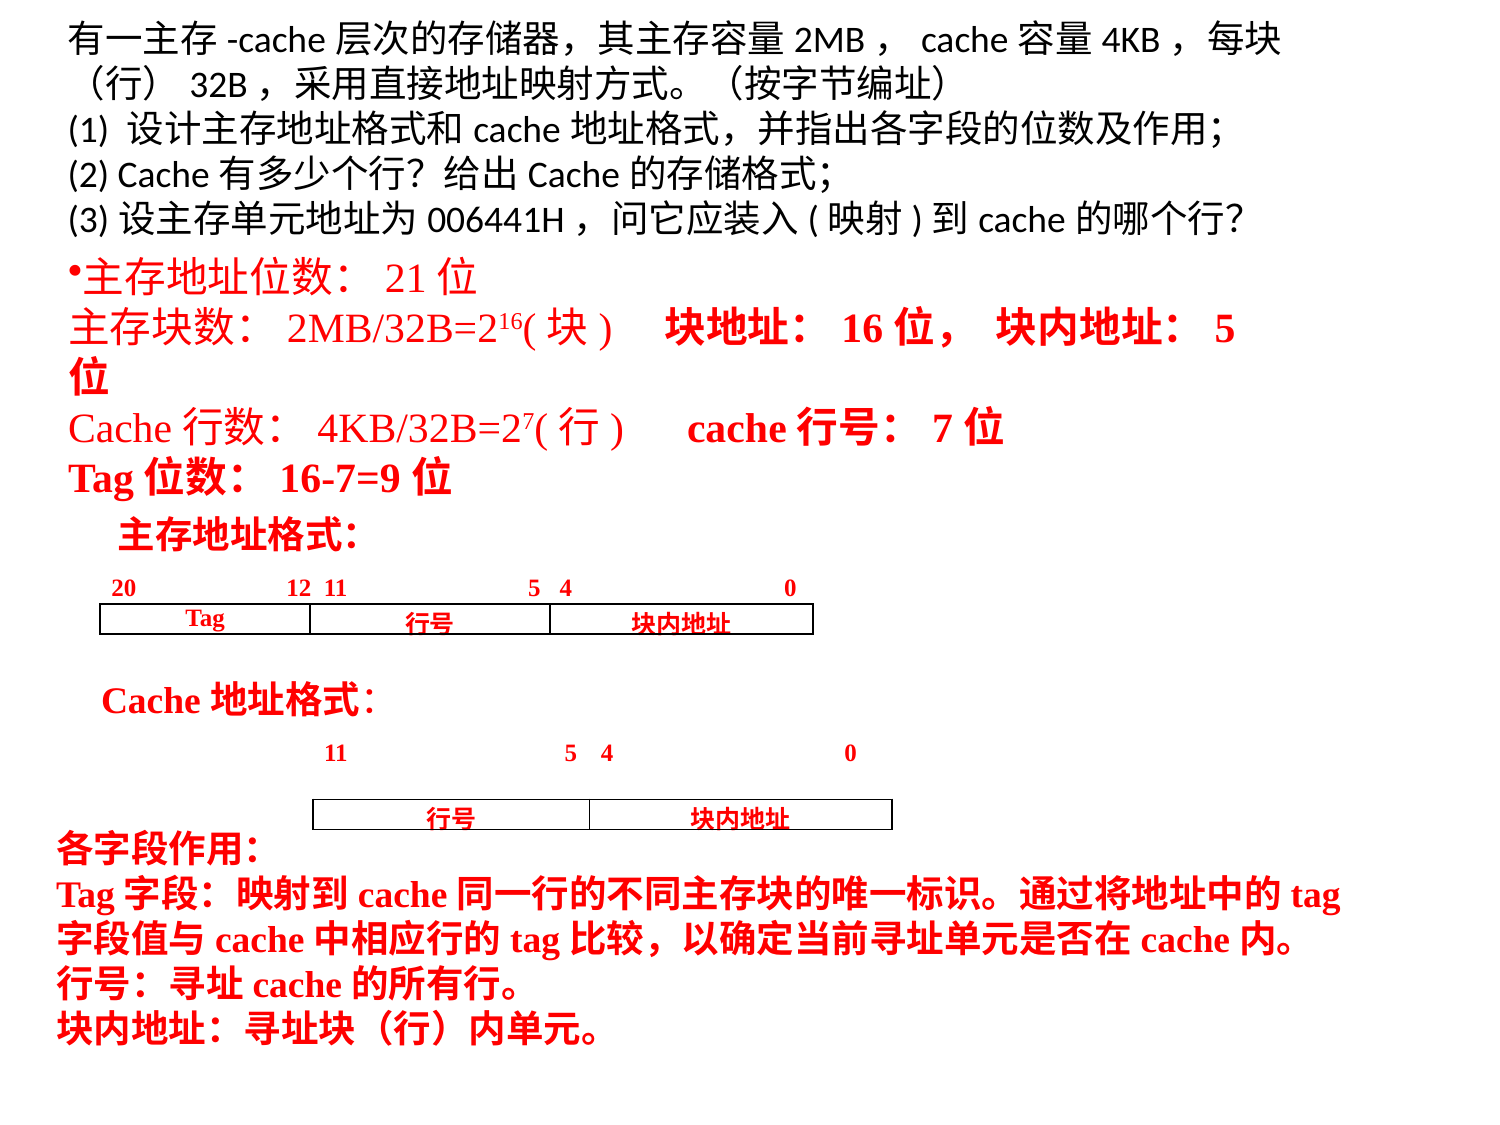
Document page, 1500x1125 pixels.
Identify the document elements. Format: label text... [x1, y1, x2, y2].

table_header 4 0 [590, 740, 892, 799]
text_box 有一主存-cache层次的存储器，其主存容量2MB，cache容量4KB，每块（行）32B，采用直接地址映射方式。（按字节编址） (1) 设计主存地址格式和cache地址格式，并指出各字段的位数及作用； (2) Cache有多少个行？给出Cache的存储格式； (3)设主存单元地址为006441H，问它应装入(映射)到cache的哪个行？ [53, 7, 1329, 247]
table_cell Tag [101, 605, 309, 633]
table_cell 行号 [314, 800, 589, 818]
table_cell 块内地址 [551, 605, 812, 633]
table_header 11 5 [313, 740, 590, 799]
text_box 主存地址格式： [102, 503, 396, 564]
table_header 20 12 11 5 4 0 [100, 574, 813, 603]
text_box 各字段作用： Tag字段：映射到cache同一行的不同主存块的唯一标识。通过将地址中的tag字段值与cache中相应行的tag比较，以确定当前寻址单元是否在cache内。 行号：寻址cache的所有行。 块内地址：寻址块（行）内单元。 [41, 818, 1400, 1058]
text_box 主存地址位数：21位 主存块数：2MB/32B=216(块) 块地址：16位， 块内地址：5位 Cache行数：4KB/32B=27(行) cache行号：7位 Tag位数：16-7=9位 [53, 243, 1258, 509]
table_cell 行号 [311, 605, 549, 633]
text_box Cache地址格式： [86, 668, 413, 729]
table_cell 块内地址 [590, 800, 891, 818]
